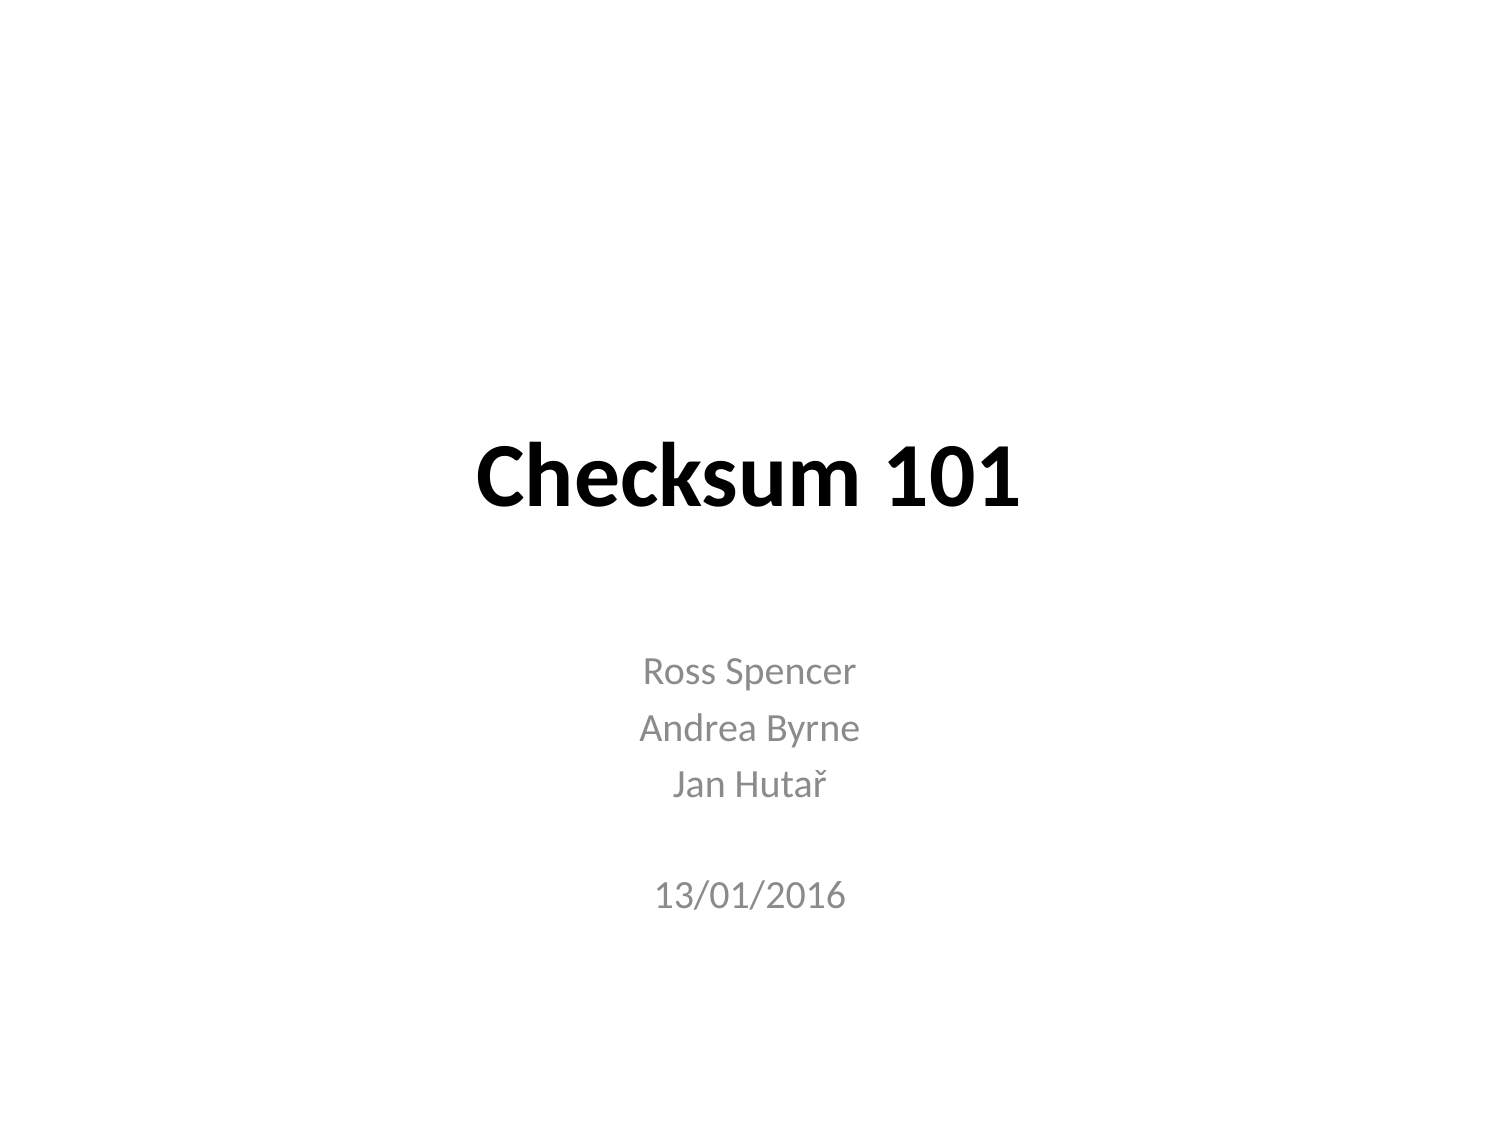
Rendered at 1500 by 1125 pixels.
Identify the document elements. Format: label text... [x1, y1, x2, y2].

title Checksum 101 [112, 349, 1388, 591]
subtitle Ross Spencer Andrea Byrne Jan Hutař 13/01/2016 [225, 637, 1275, 925]
